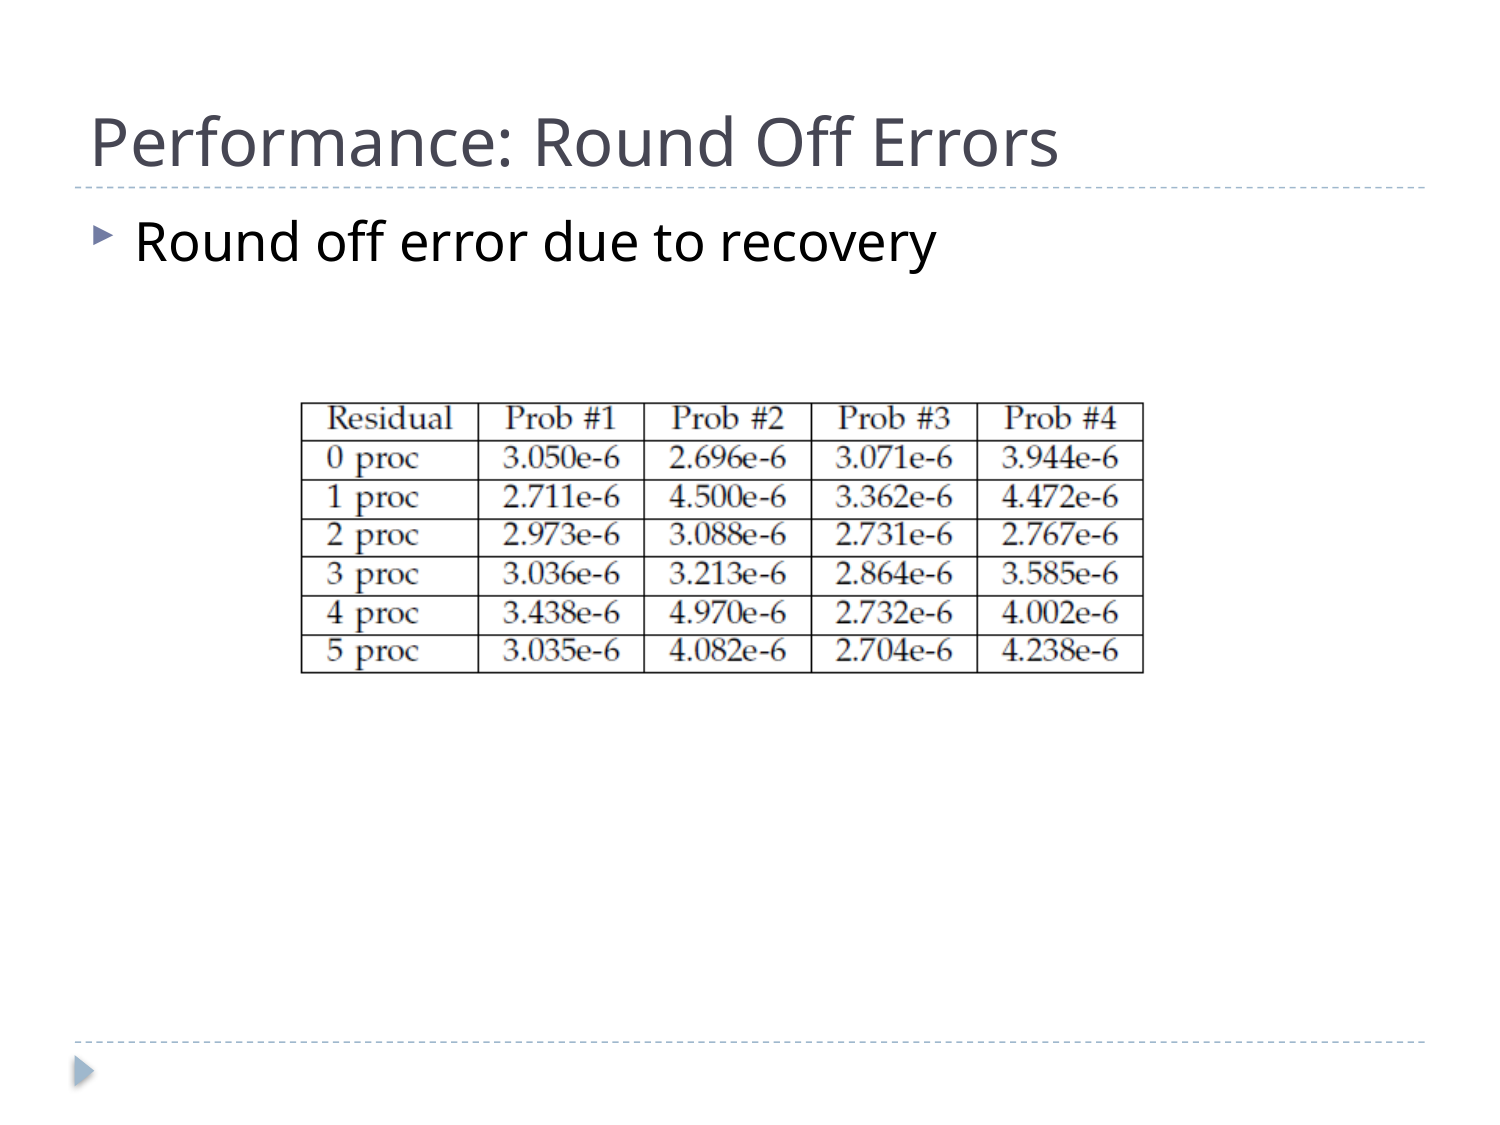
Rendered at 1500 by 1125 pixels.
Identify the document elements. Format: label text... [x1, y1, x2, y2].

picture [287, 387, 1166, 691]
list Round off error due to recovery [75, 200, 1425, 1010]
title Performance: Round Off Errors [75, 24, 1425, 188]
